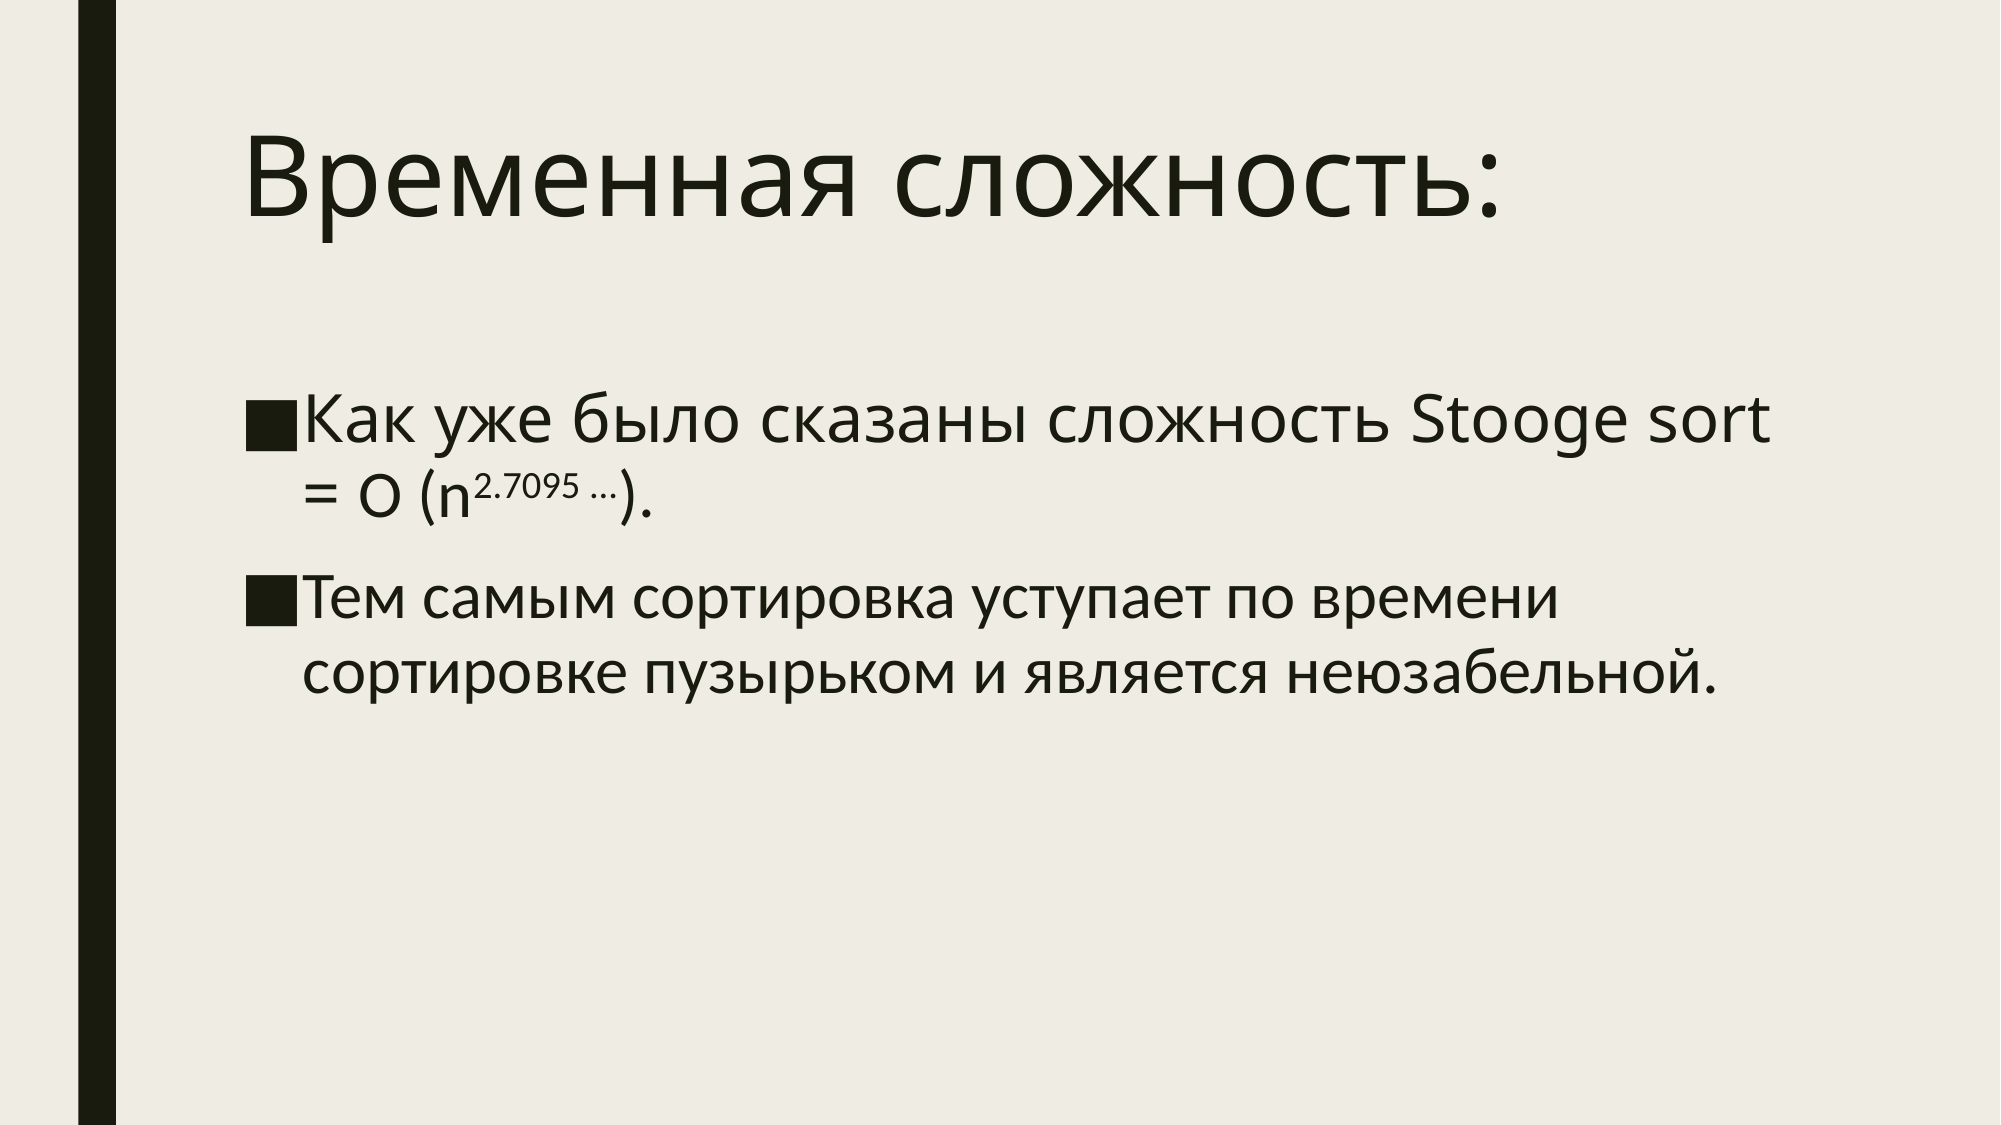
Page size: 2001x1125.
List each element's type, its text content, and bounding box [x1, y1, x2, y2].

list Как уже было сказаны сложность Stooge sort = O (n2.7095 ...). Тем самым сортировка уступает по времени сортировке пузырьком и является неюзабельной. [225, 375, 1800, 963]
title Временная сложность: [225, 112, 1800, 357]
